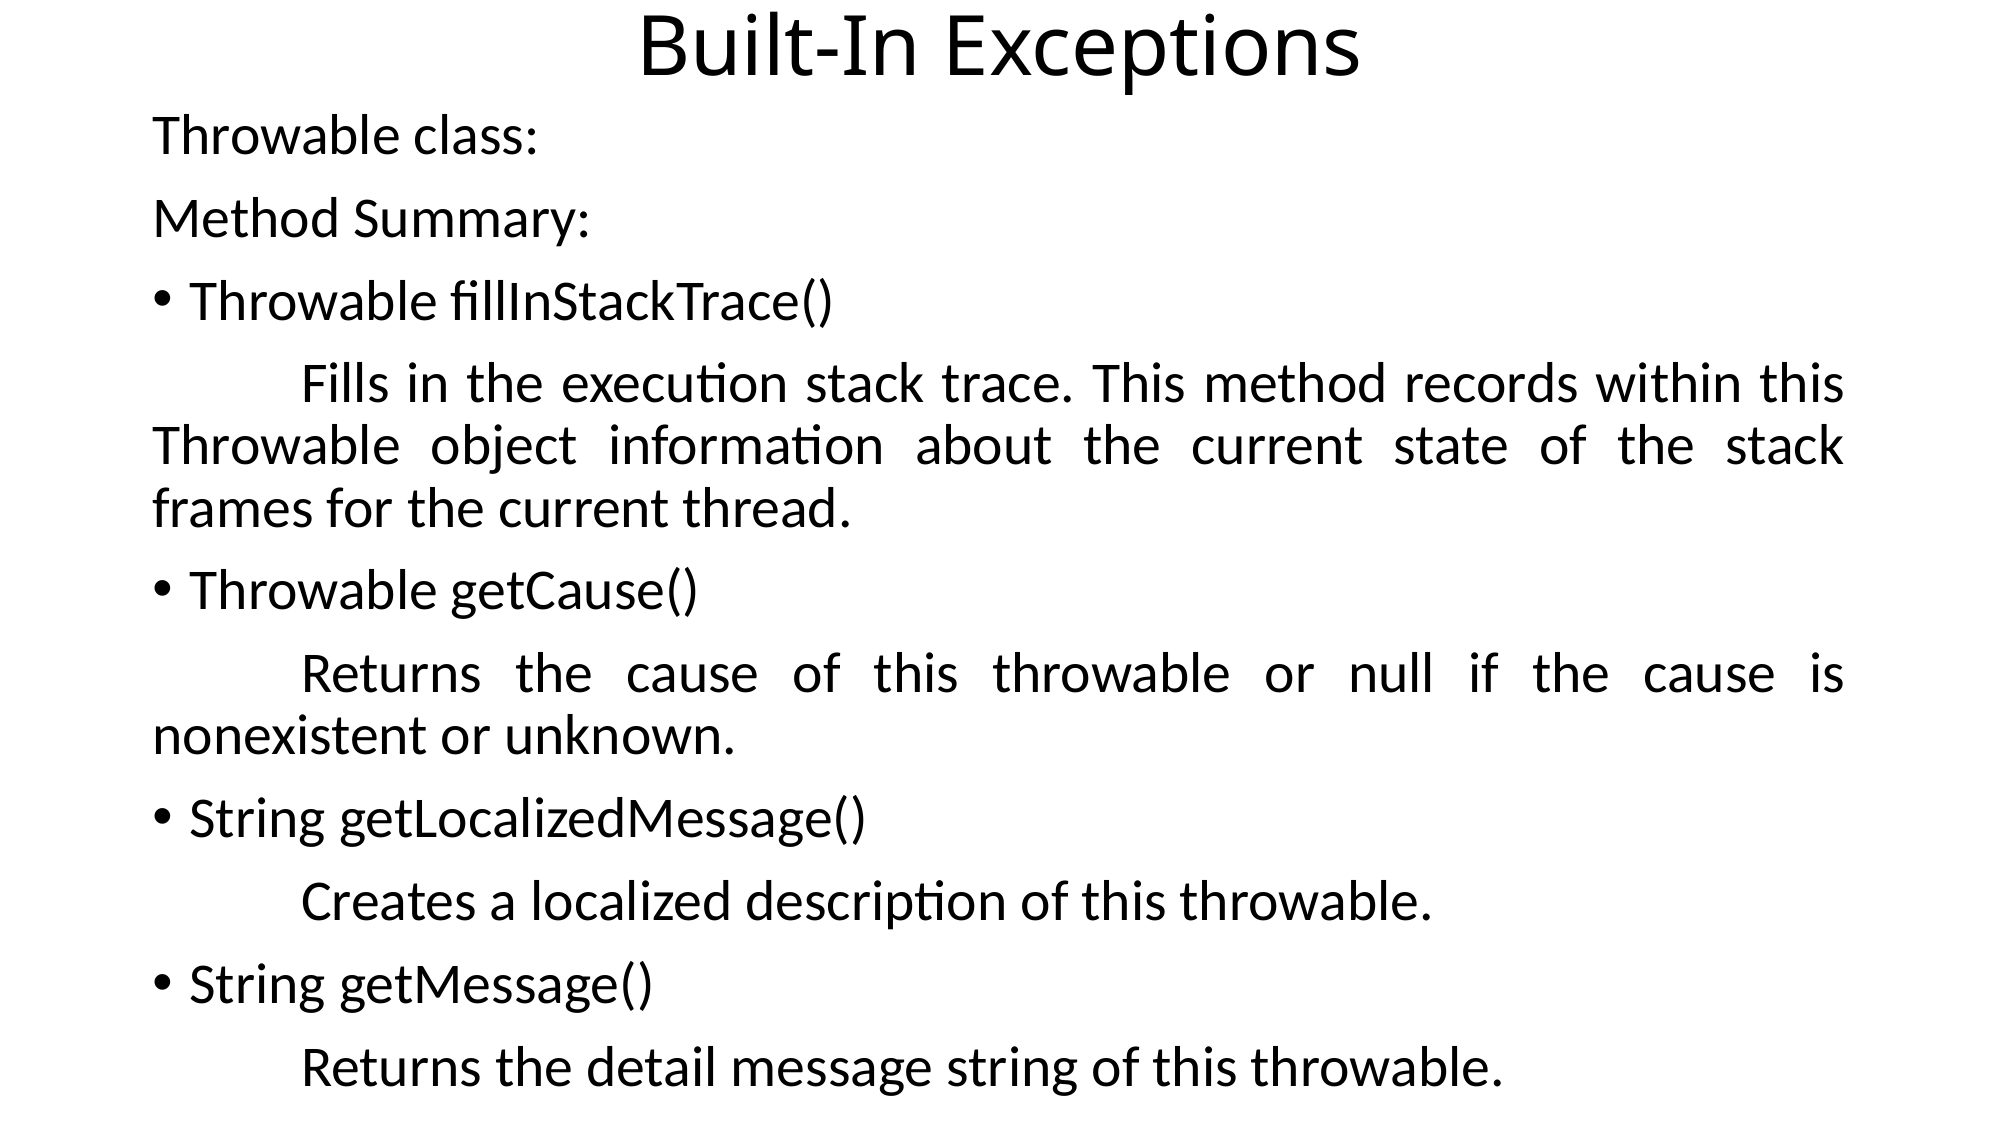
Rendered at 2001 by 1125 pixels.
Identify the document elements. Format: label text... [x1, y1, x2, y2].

list Throwable class: Method Summary: Throwable fillInStackTrace() Fills in the execution stack trace. This method records within this Throwable object information about the current state of the stack frames for the current thread. Throwable getCause() Returns the cause of this throwable or null if the cause is nonexistent or unknown. String getLocalizedMessage() Creates a localized description of this throwable. String getMessage() Returns the detail message string of this throwable. [137, 97, 1863, 1108]
title Built-In Exceptions [137, 0, 1863, 97]
